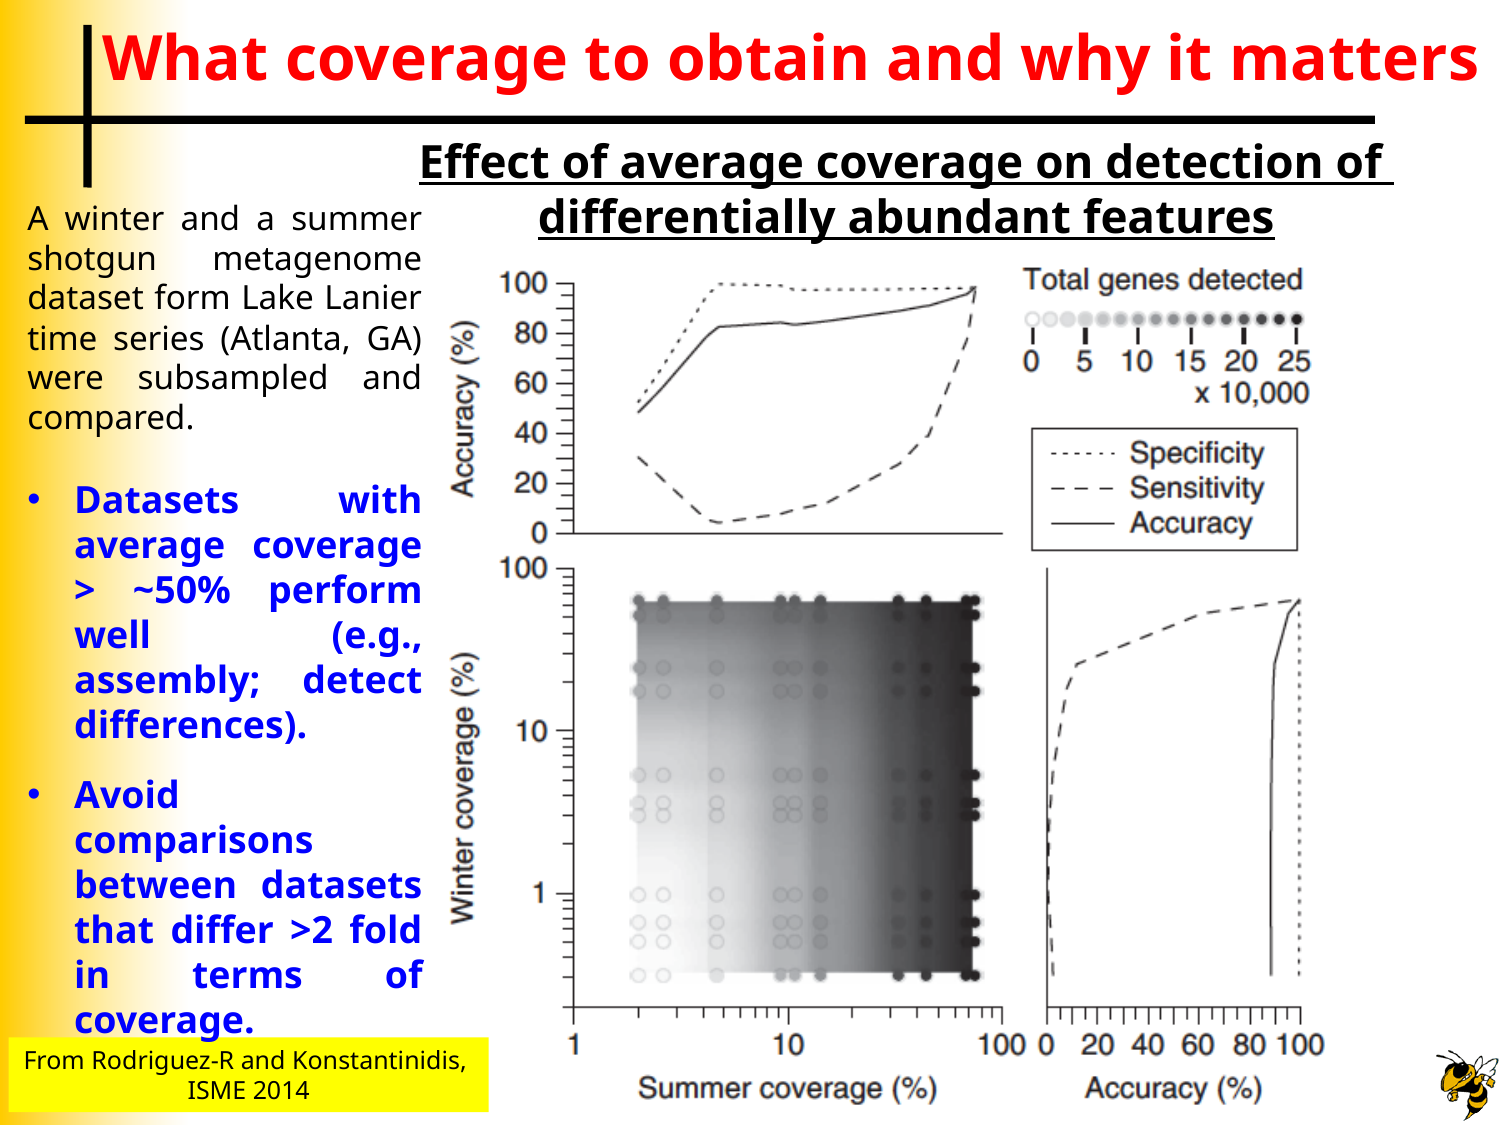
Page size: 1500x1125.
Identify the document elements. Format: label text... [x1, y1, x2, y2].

text_box A winter and a summer shotgun metagenome dataset form Lake Lanier time series (Atlanta, GA) were subsampled and compared. Datasets with average coverage > ~50% perform well (e.g., assembly; detect differences). Avoid comparisons between datasets that differ >2 fold in terms of coverage. [12, 189, 438, 1049]
picture [1432, 1048, 1500, 1125]
title What coverage to obtain and why it matters [87, 12, 1500, 101]
text_box From Rodriguez-R and Konstantinidis, ISME 2014 [8, 1037, 403, 1113]
picture [408, 248, 1351, 1125]
text_box Effect of average coverage on detection of differentially abundant features [312, 124, 1500, 250]
